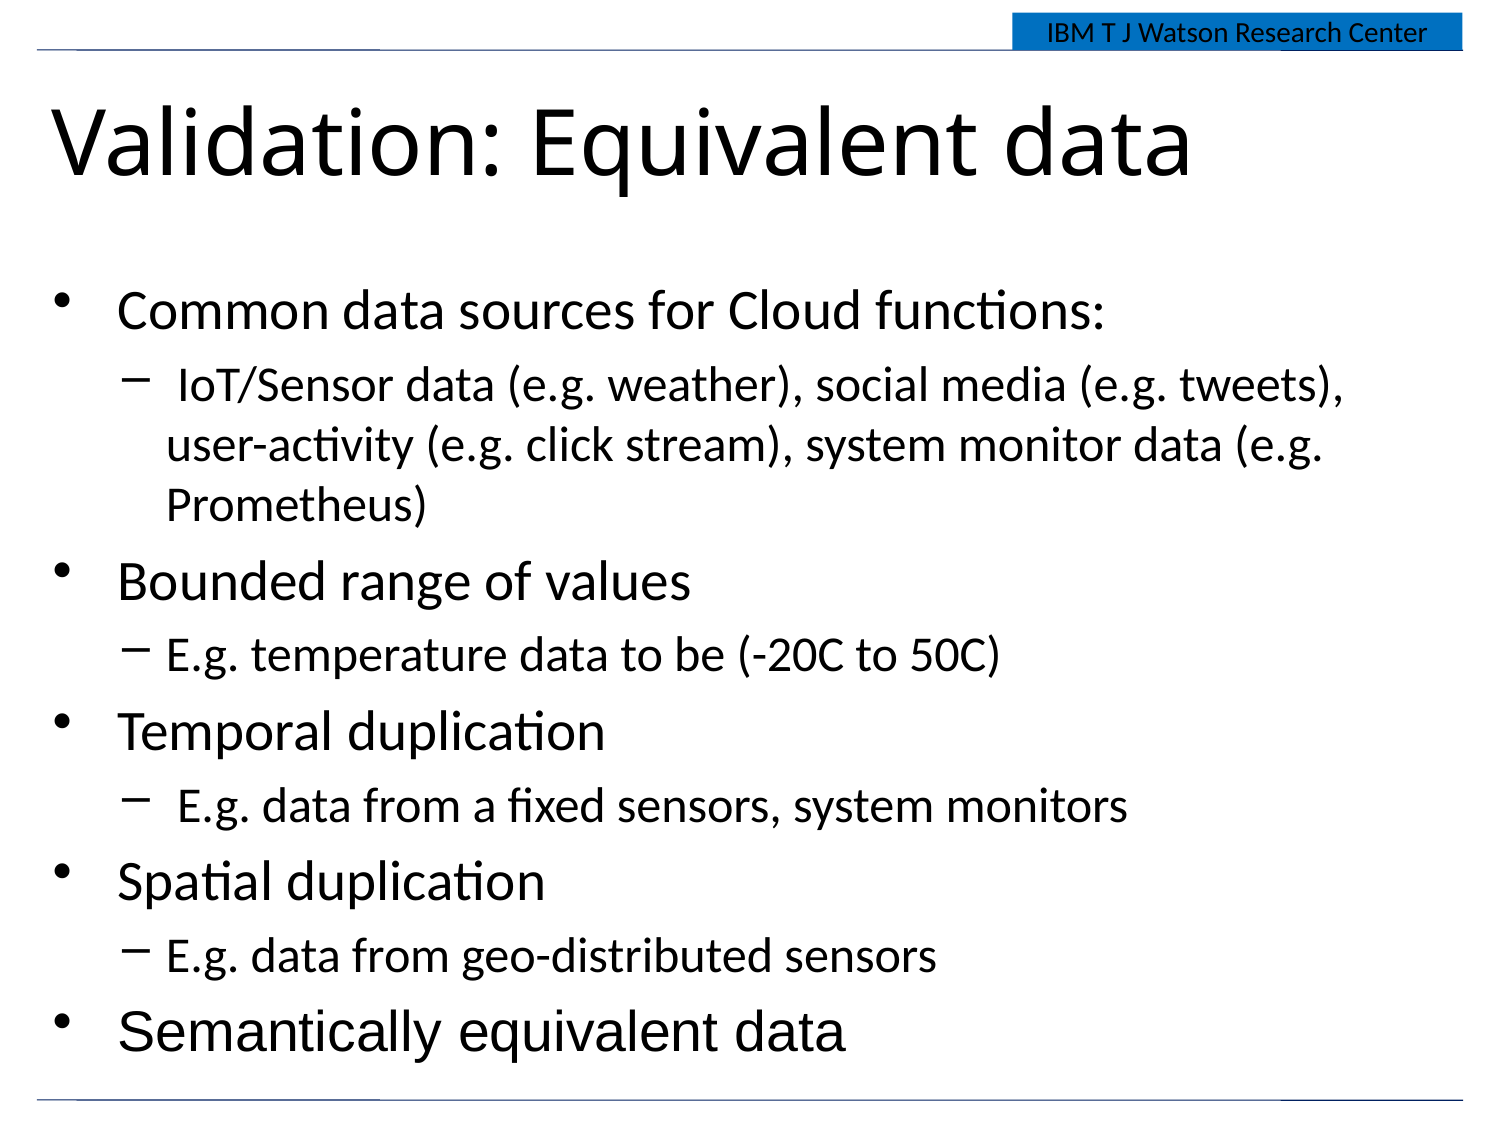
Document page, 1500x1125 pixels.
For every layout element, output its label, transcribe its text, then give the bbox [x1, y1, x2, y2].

list Common data sources for Cloud functions: IoT/Sensor data (e.g. weather), social media (e.g. tweets), user-activity (e.g. click stream), system monitor data (e.g. Prometheus) Bounded range of values E.g. temperature data to be (-20C to 50C) Temporal duplication E.g. data from a fixed sensors, system monitors Spatial duplication E.g. data from geo-distributed sensors Semantically equivalent data [37, 265, 1463, 1075]
title Validation: Equivalent data [36, 51, 1425, 233]
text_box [37, 12, 1463, 51]
